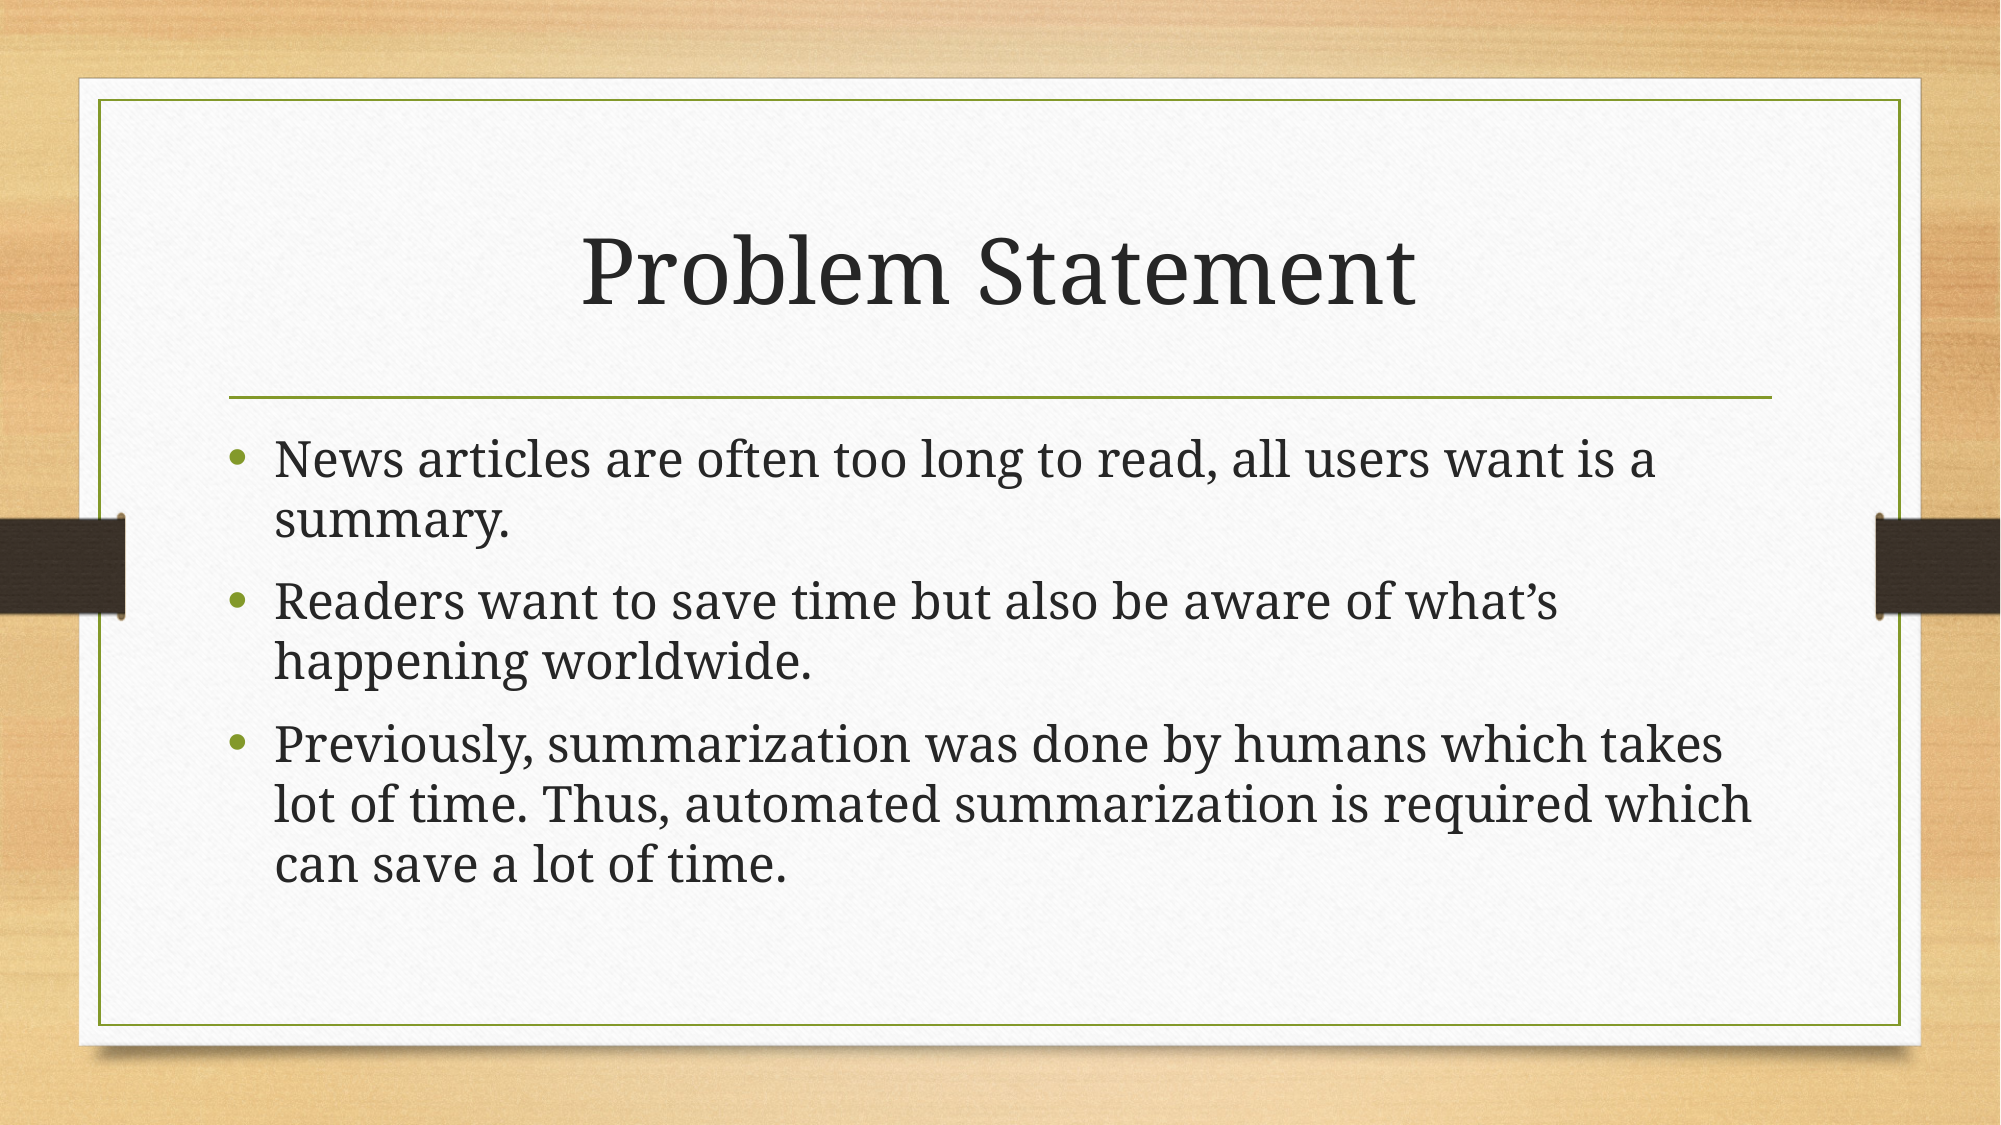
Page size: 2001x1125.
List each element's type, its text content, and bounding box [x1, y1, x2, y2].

list News articles are often too long to read, all users want is a summary. Readers want to save time but also be aware of what’s happening worldwide. Previously, summarization was done by humans which takes lot of time. Thus, automated summarization is required which can save a lot of time. [212, 419, 1788, 964]
title Problem Statement [212, 161, 1788, 375]
picture [0, 0, 2001, 1125]
